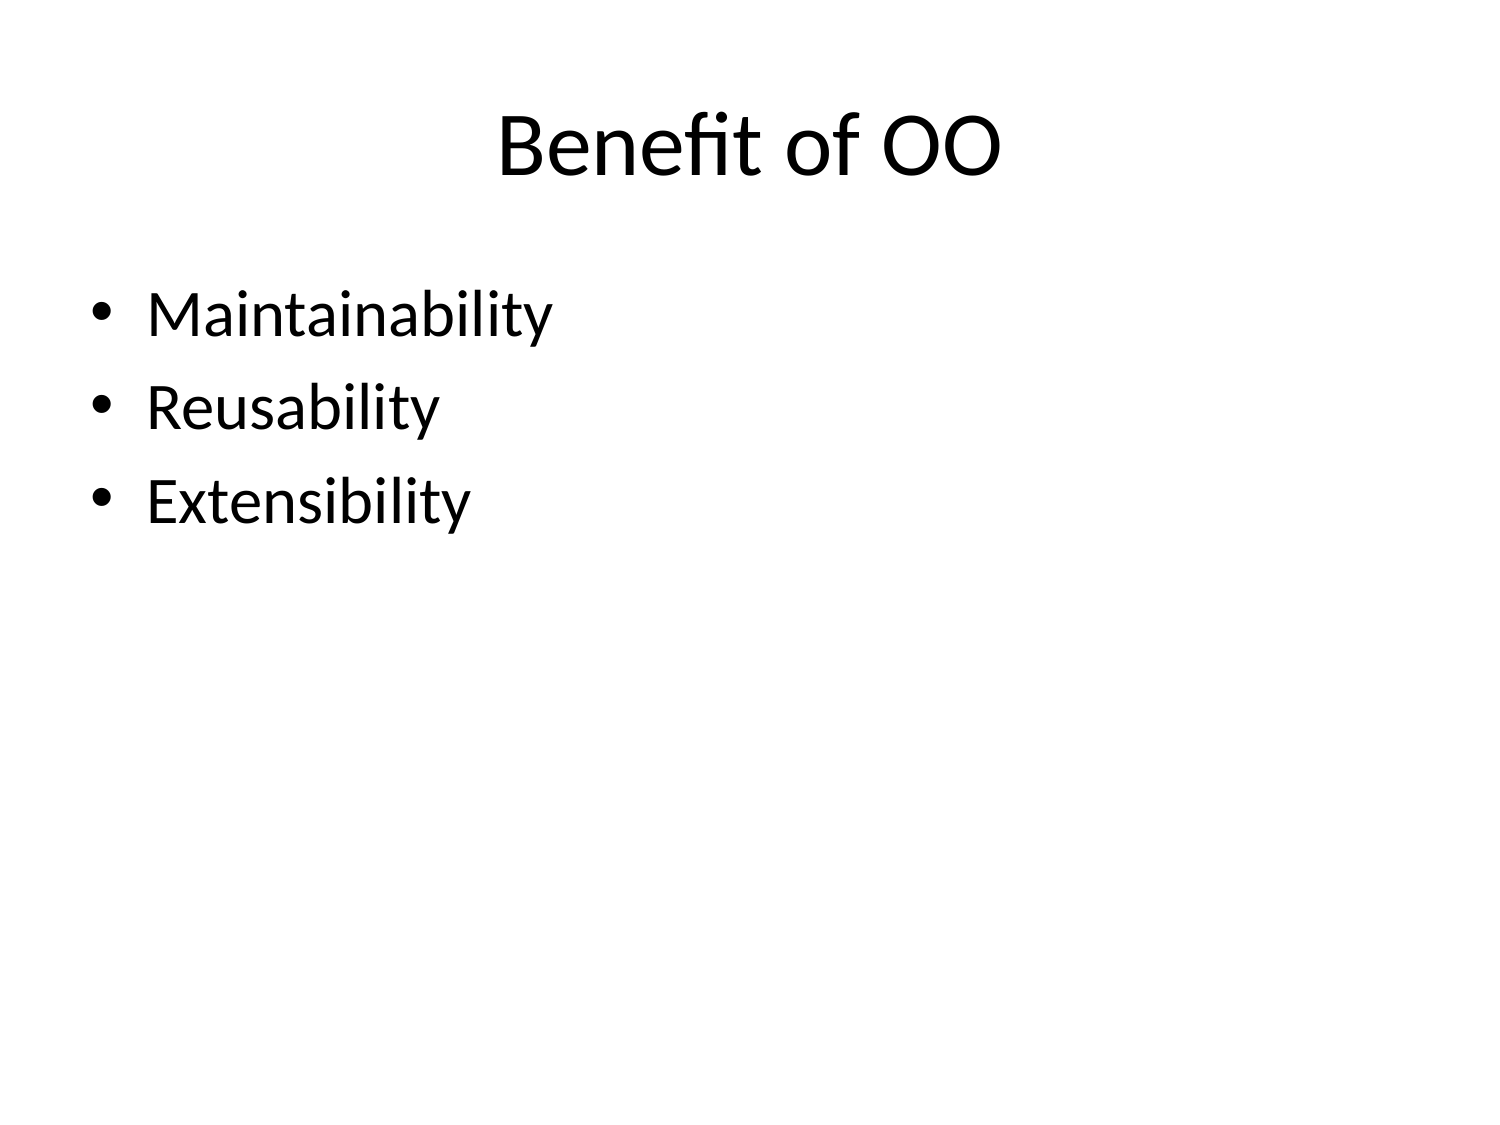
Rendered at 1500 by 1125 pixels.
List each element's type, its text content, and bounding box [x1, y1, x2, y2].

title Benefit of OO [75, 45, 1425, 233]
list Maintainability Reusability Extensibility [75, 262, 1425, 1005]
